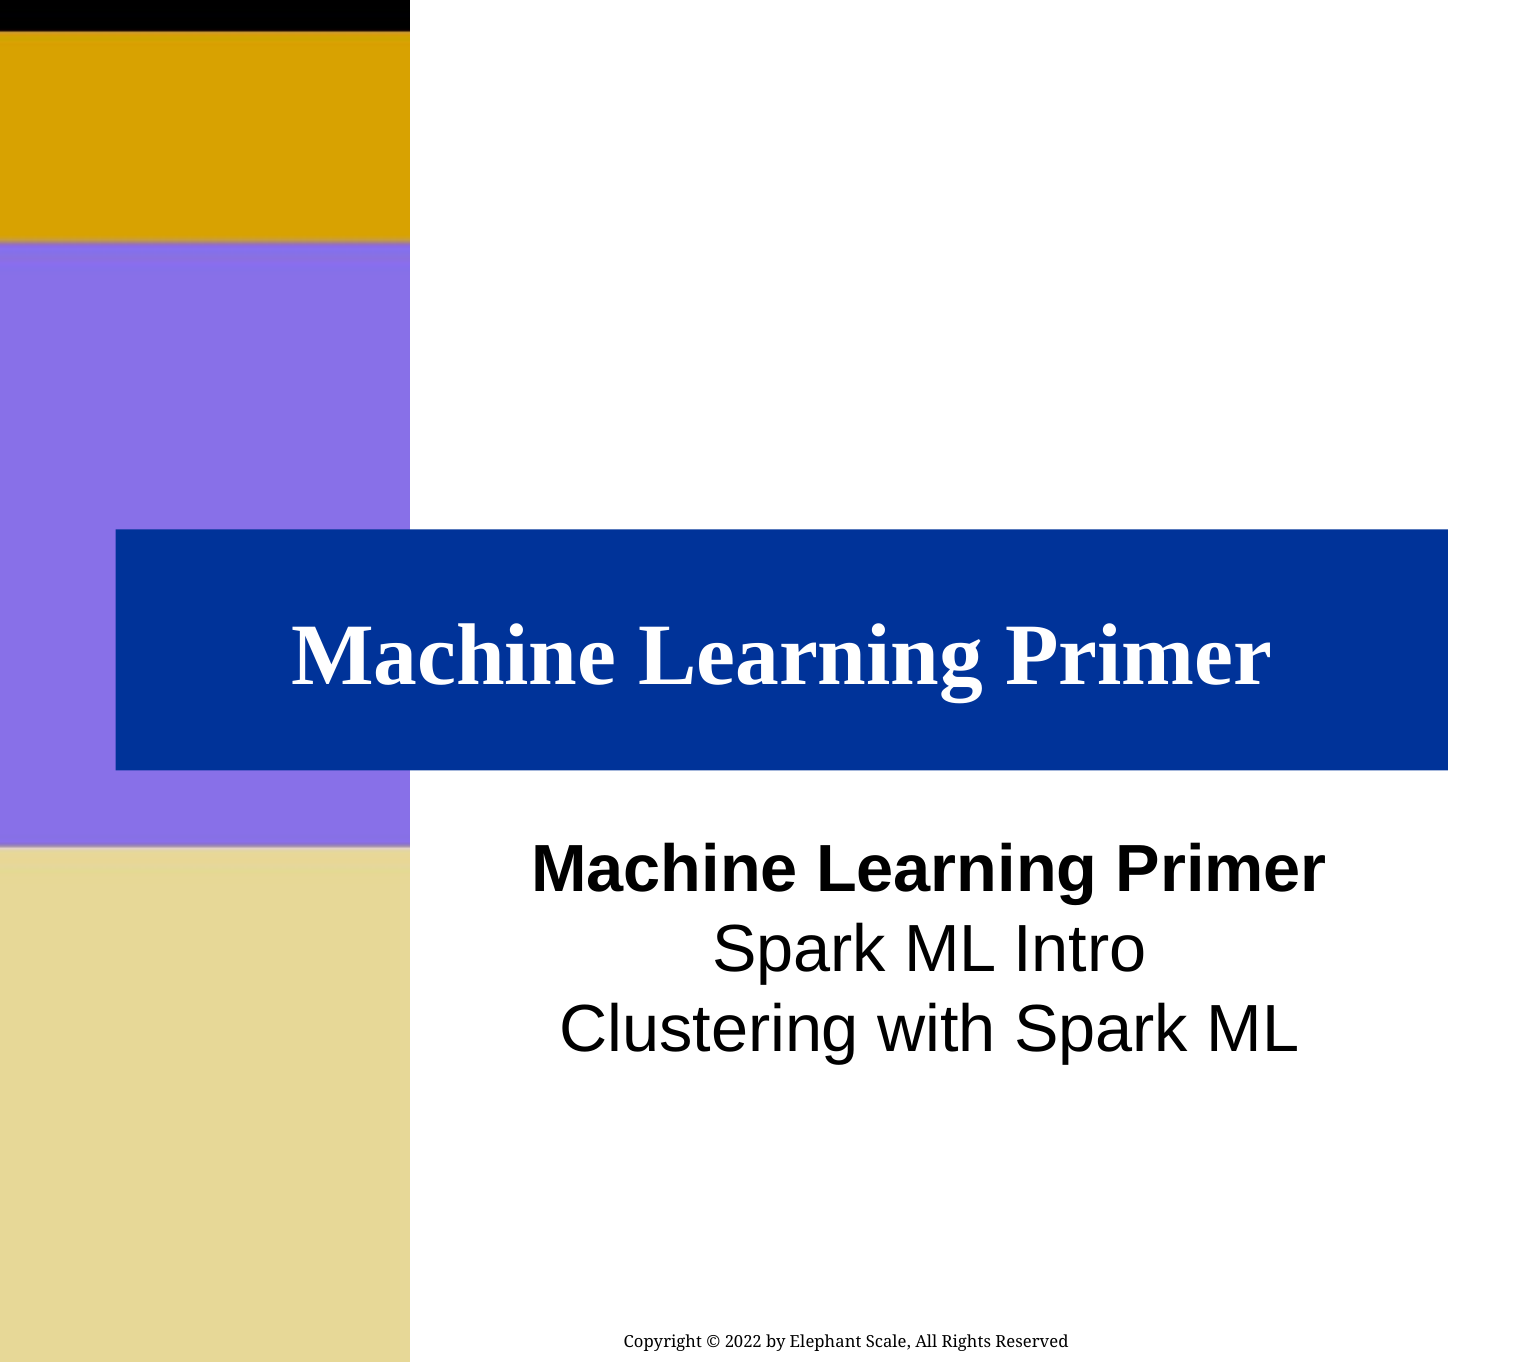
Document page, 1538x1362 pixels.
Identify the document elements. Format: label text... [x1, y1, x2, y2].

title Machine Learning Primer [115, 529, 1449, 771]
subtitle Machine Learning Primer Spark ML Intro Clustering with Spark ML [409, 817, 1450, 884]
picture [0, 0, 410, 1362]
text_box Copyright © 2022 by Elephant Scale, All Rights Reserved [608, 1322, 1085, 1358]
